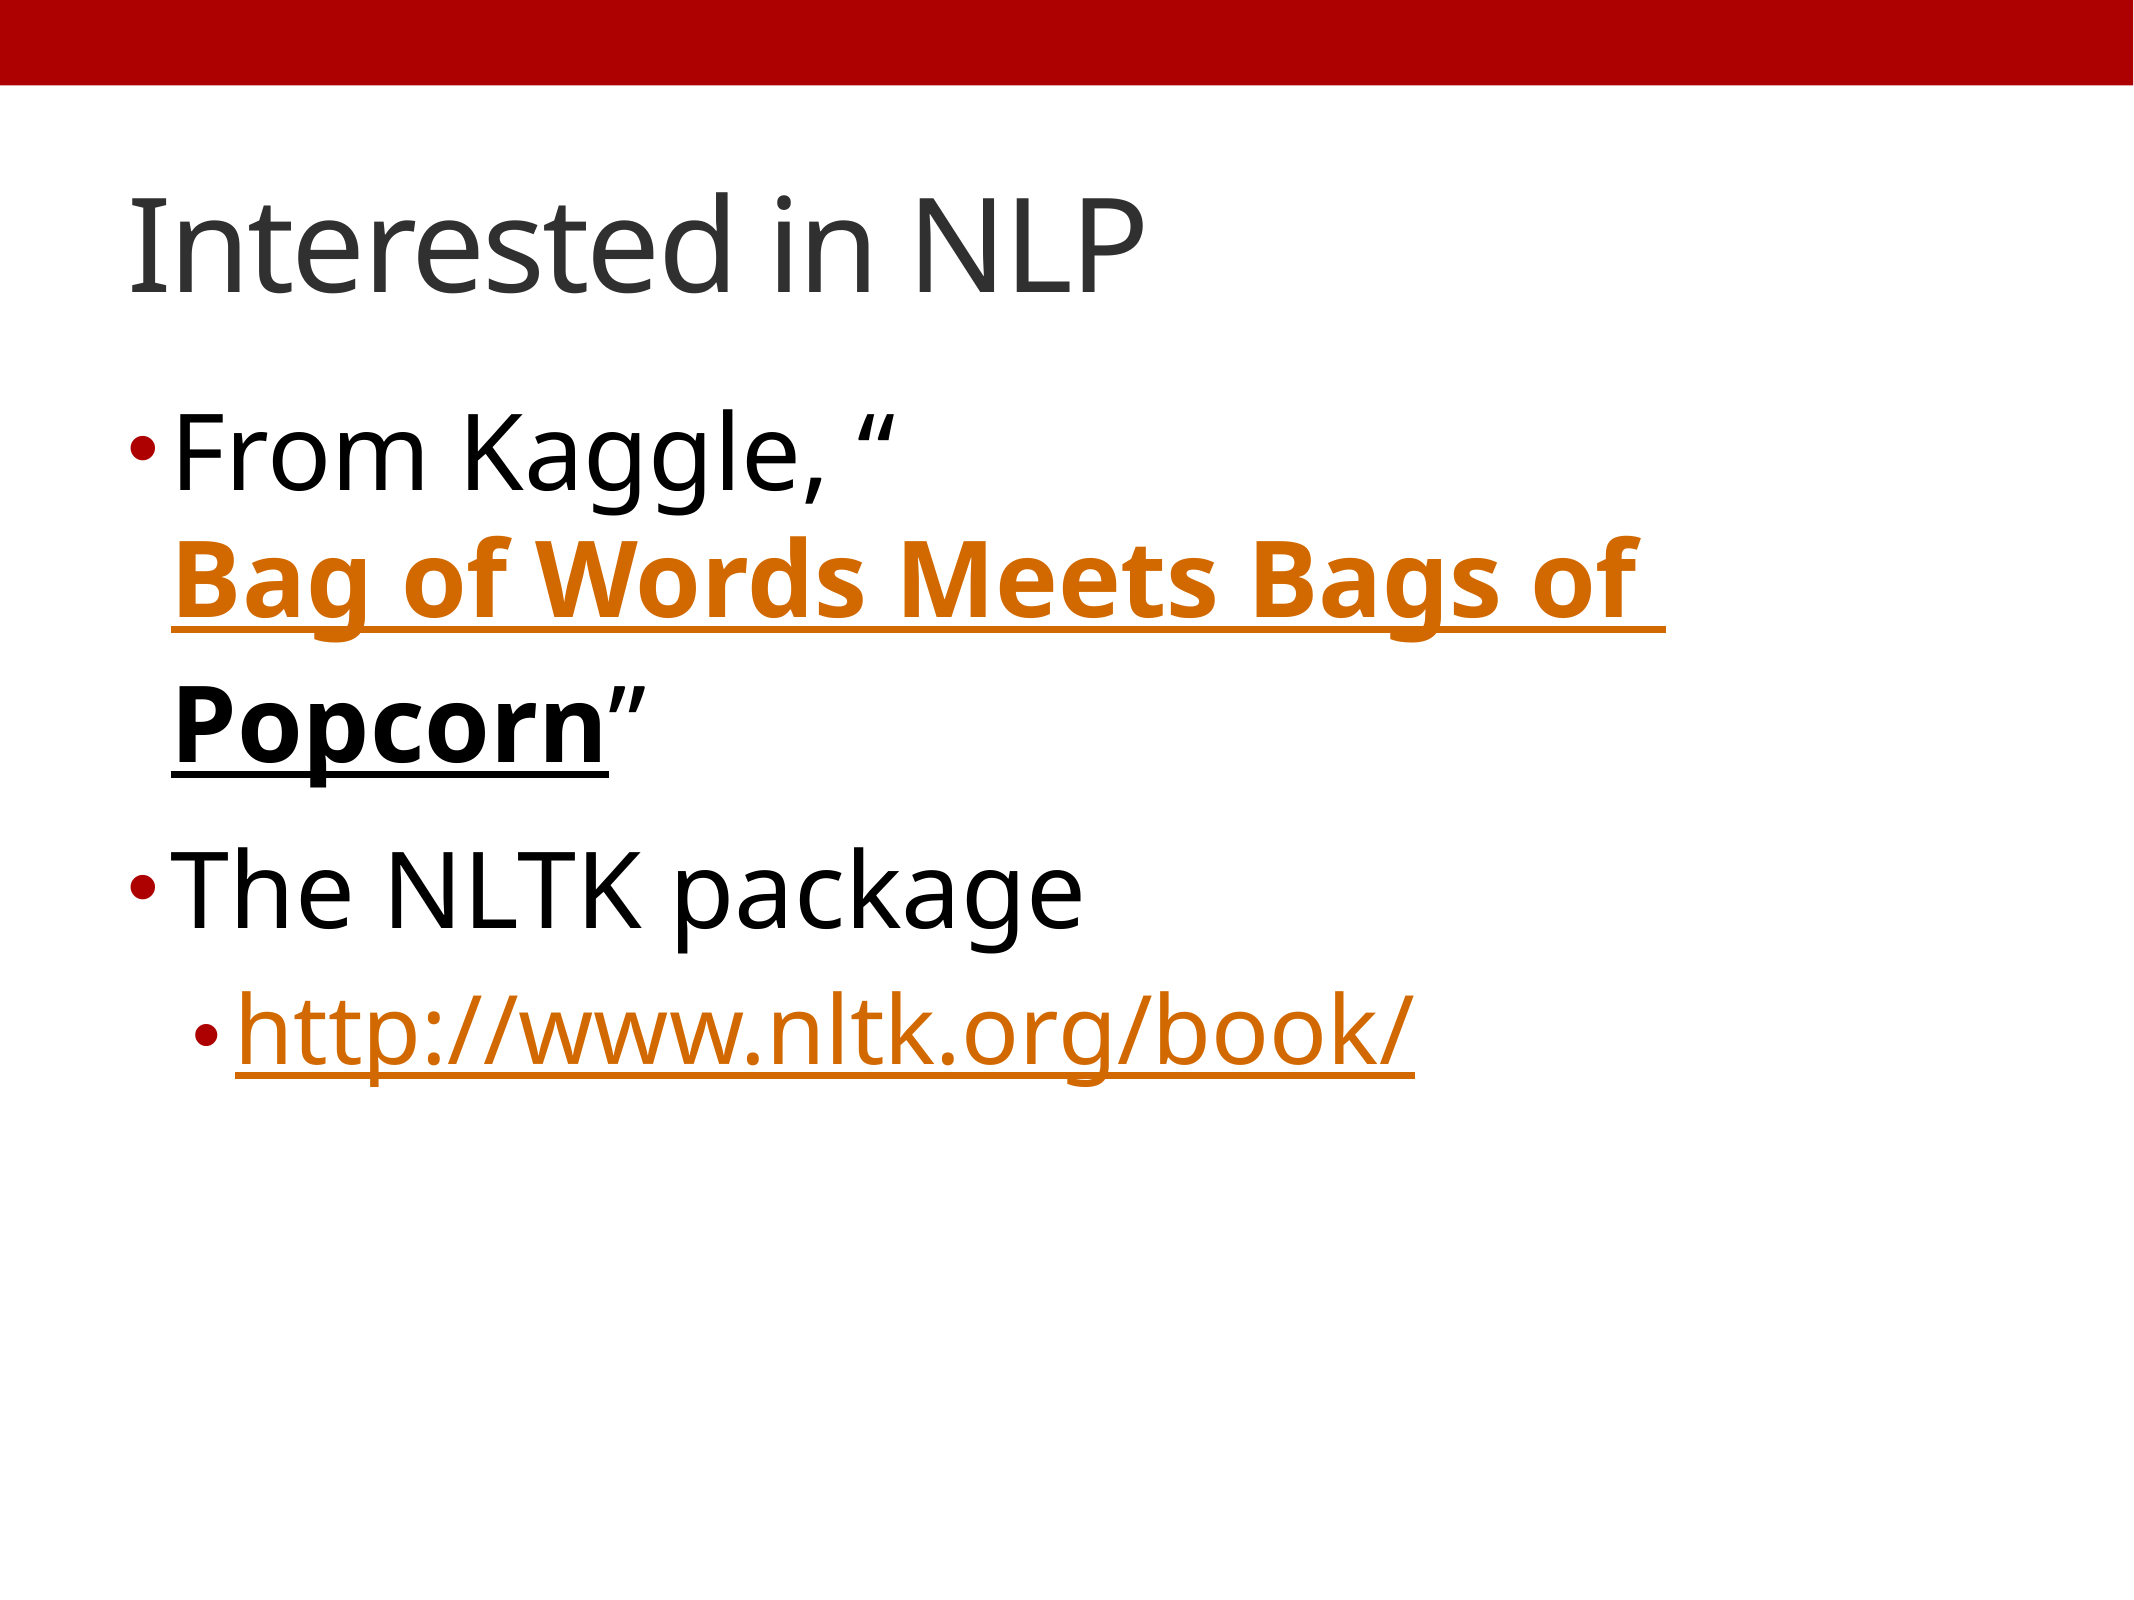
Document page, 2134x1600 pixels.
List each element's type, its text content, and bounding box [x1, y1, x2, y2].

list From Kaggle, “Bag of Words Meets Bags of Popcorn” The NLTK package http://www.nltk.org/book/ [106, 373, 2027, 1512]
title Interested in NLP [106, 124, 2027, 356]
